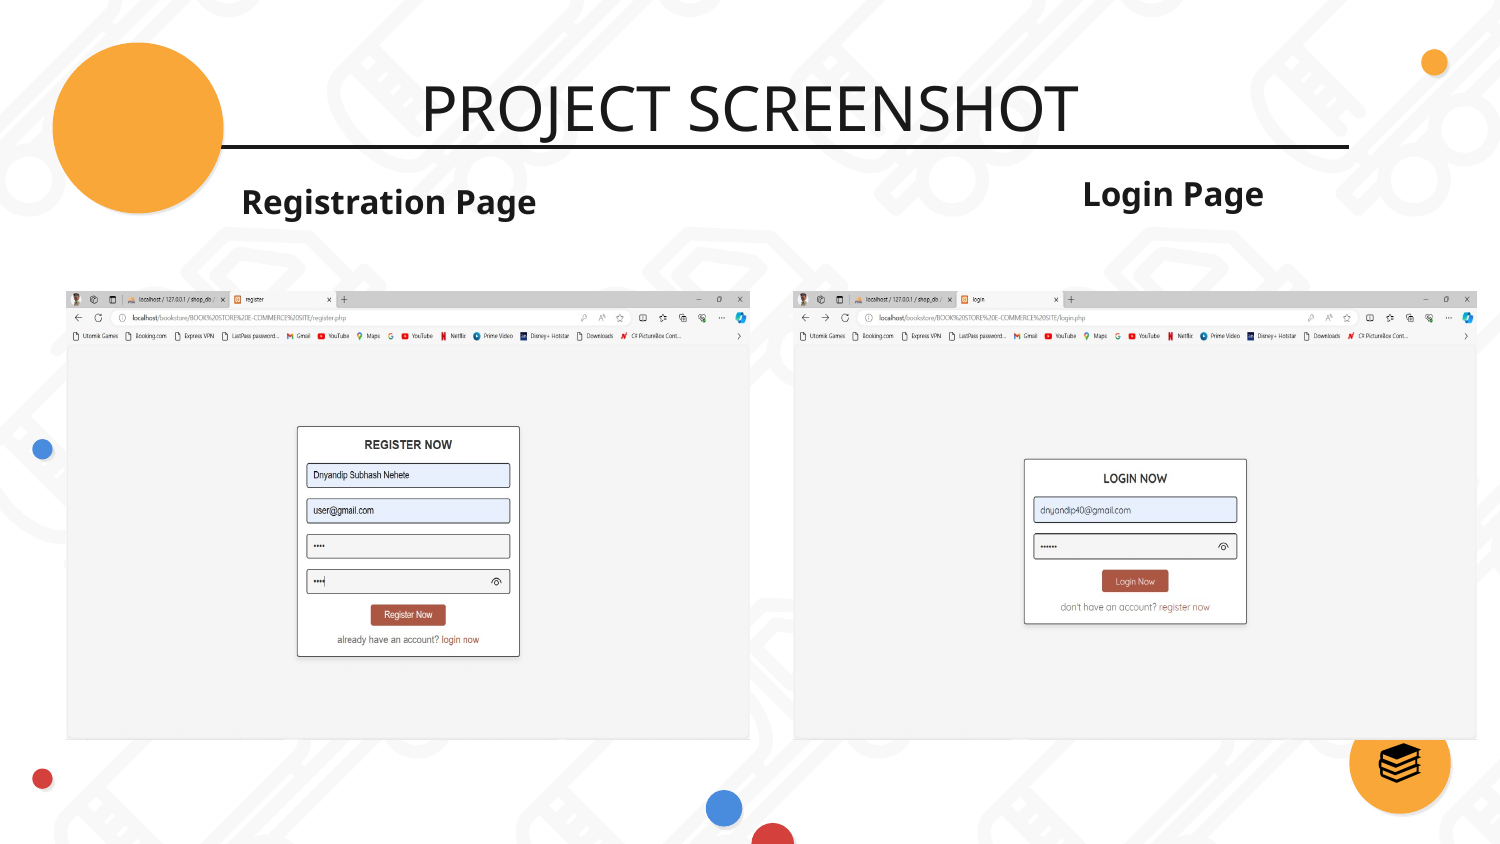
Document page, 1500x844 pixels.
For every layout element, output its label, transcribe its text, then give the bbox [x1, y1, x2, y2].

text_box Registration Page [197, 166, 582, 241]
text_box Login Page [1044, 158, 1303, 233]
picture [66, 291, 751, 740]
text_box [1349, 748, 1451, 814]
title PROJECT SCREENSHOT [181, 53, 1353, 148]
picture [792, 291, 1477, 787]
text_box [52, 42, 224, 214]
